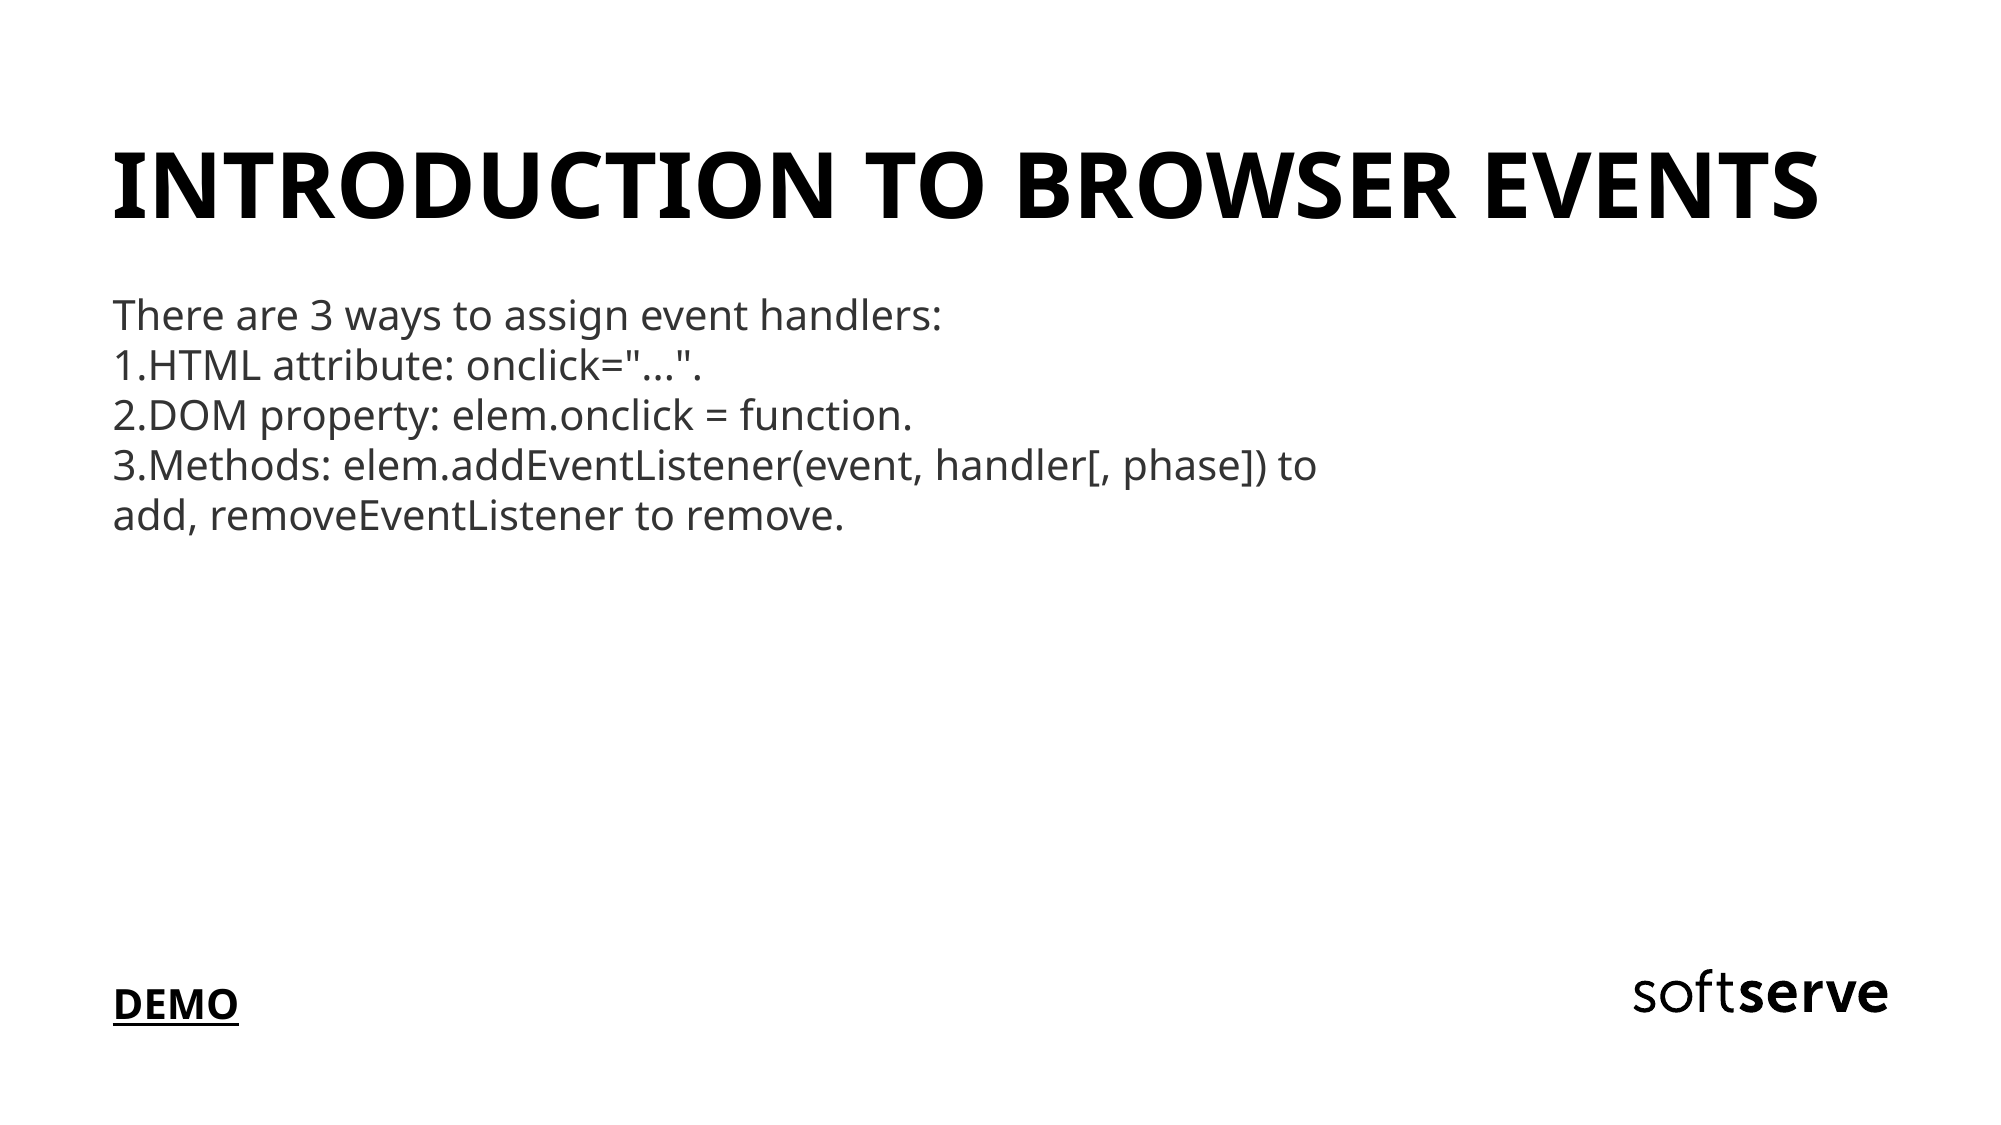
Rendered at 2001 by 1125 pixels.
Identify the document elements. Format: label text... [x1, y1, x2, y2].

text_box DEMO [112, 970, 271, 1043]
list There are 3 ways to assign event handlers: HTML attribute: onclick="...". DOM property: elem.onclick = function. Methods: elem.addEventListener(event, handler[, phase]) to add, removeEventListener to remove. [112, 282, 1870, 563]
text_box INTRODUCTION TO BROWSER EVENTS [112, 0, 1888, 282]
